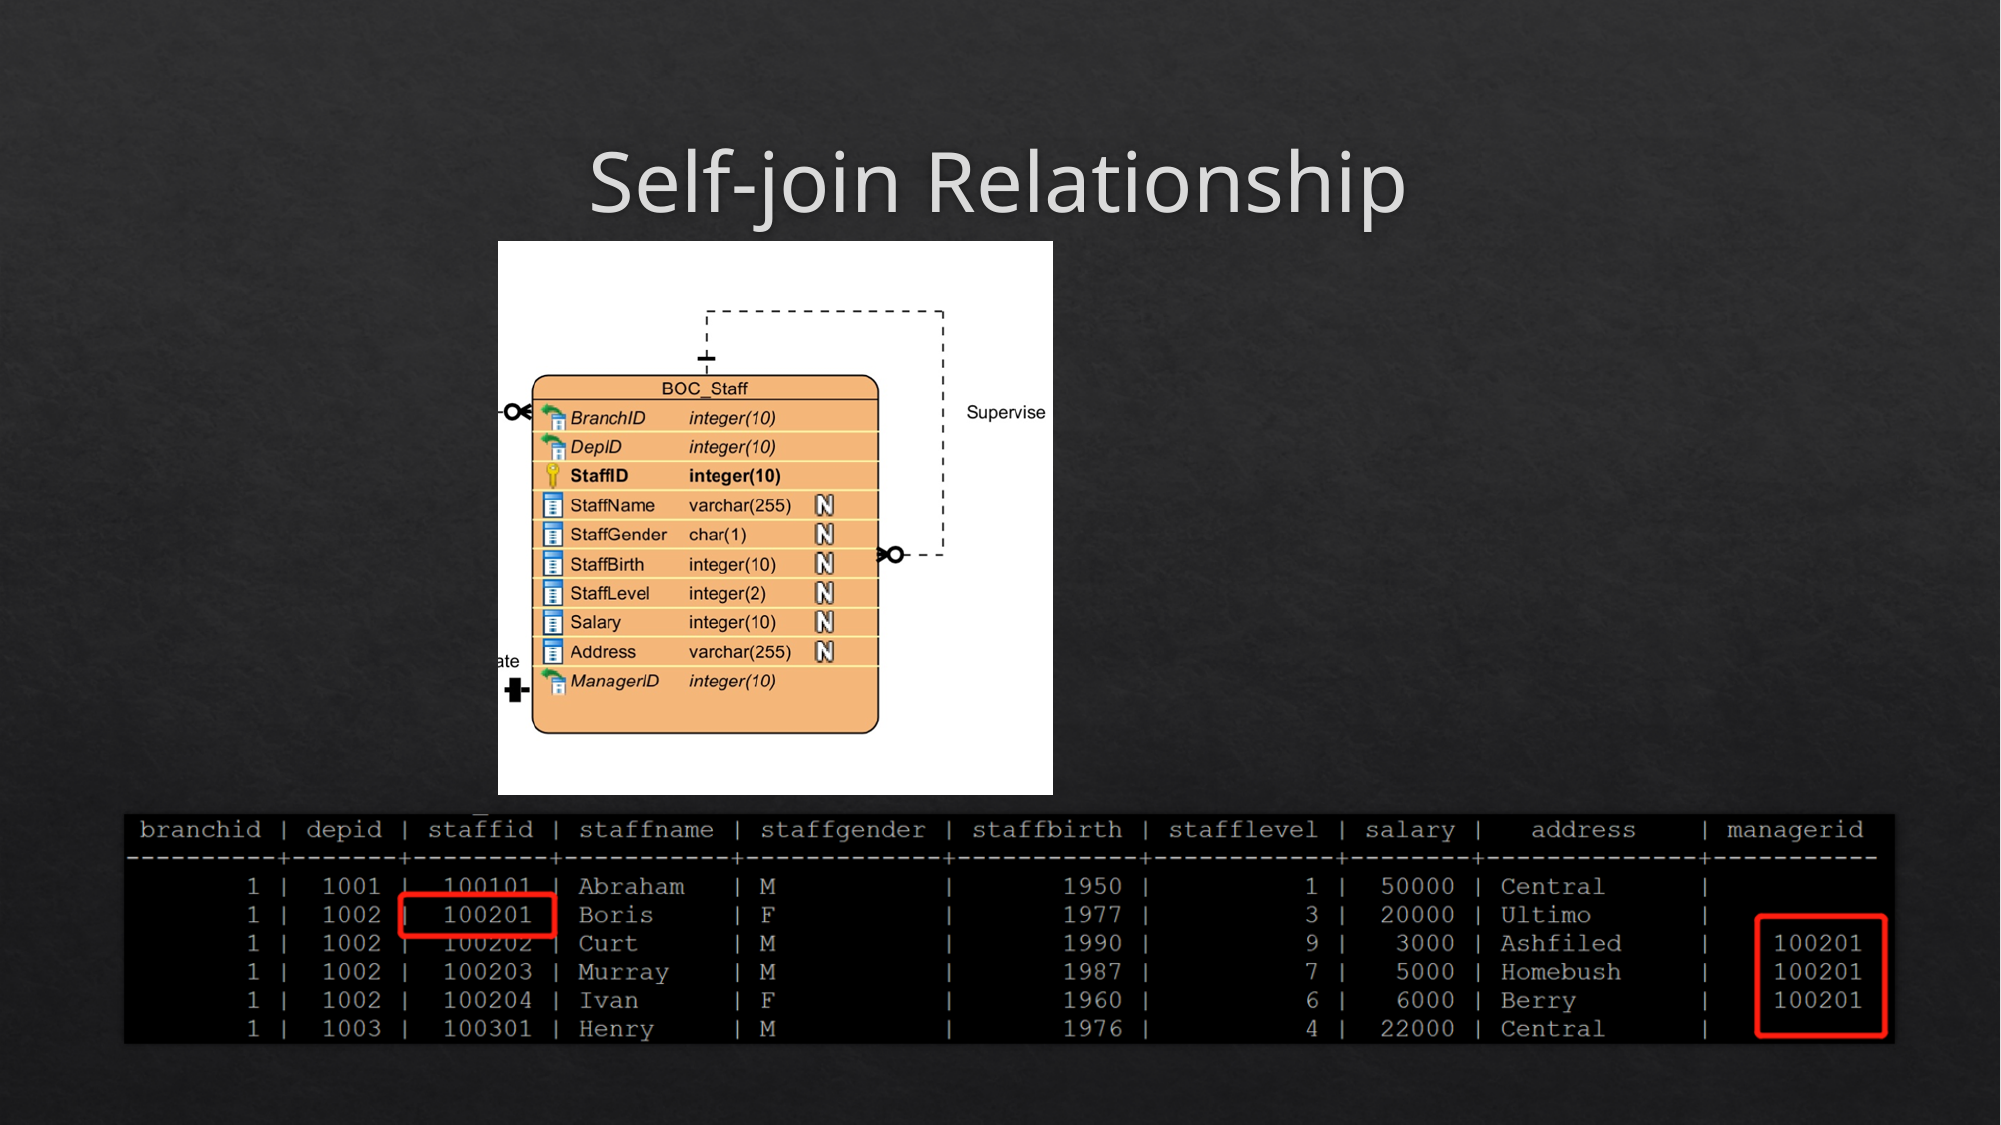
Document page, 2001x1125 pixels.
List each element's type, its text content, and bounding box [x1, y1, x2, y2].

picture [498, 240, 1053, 795]
title Self-join Relationship [149, 99, 1849, 260]
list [119, 809, 1901, 1049]
